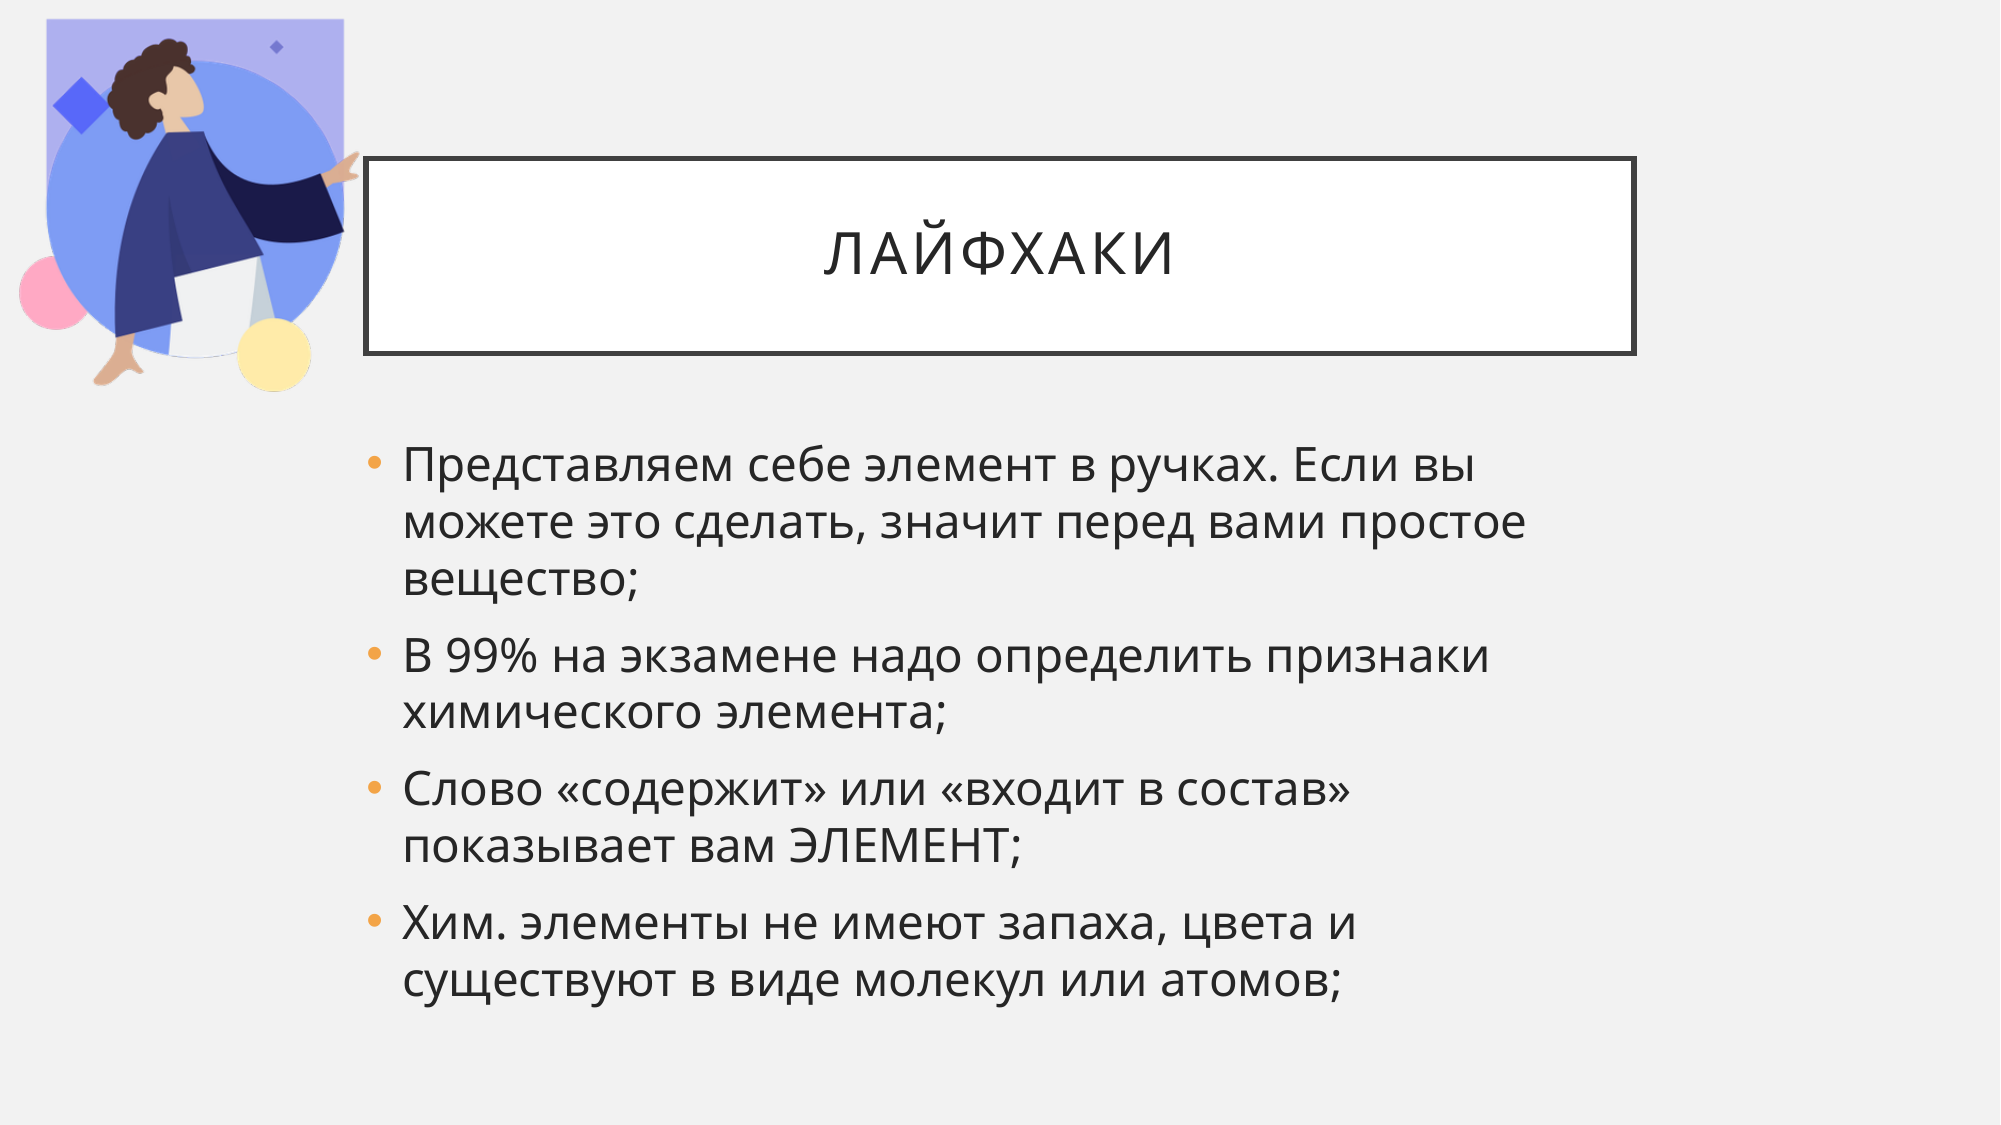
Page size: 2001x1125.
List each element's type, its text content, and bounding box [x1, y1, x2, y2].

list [0, 0, 379, 426]
list Представляем себе элемент в ручках. Если вы можете это сделать, значит перед вами простое вещество; В 99% на экзамене надо определить признаки химического элемента; Слово «содержит» или «входит в состав» показывает вам ЭЛЕМЕНТ; Хим. элементы не имеют запаха, цвета и существуют в виде молекул или атомов; [351, 426, 1649, 1015]
title лайфхаки [379, 156, 1637, 356]
